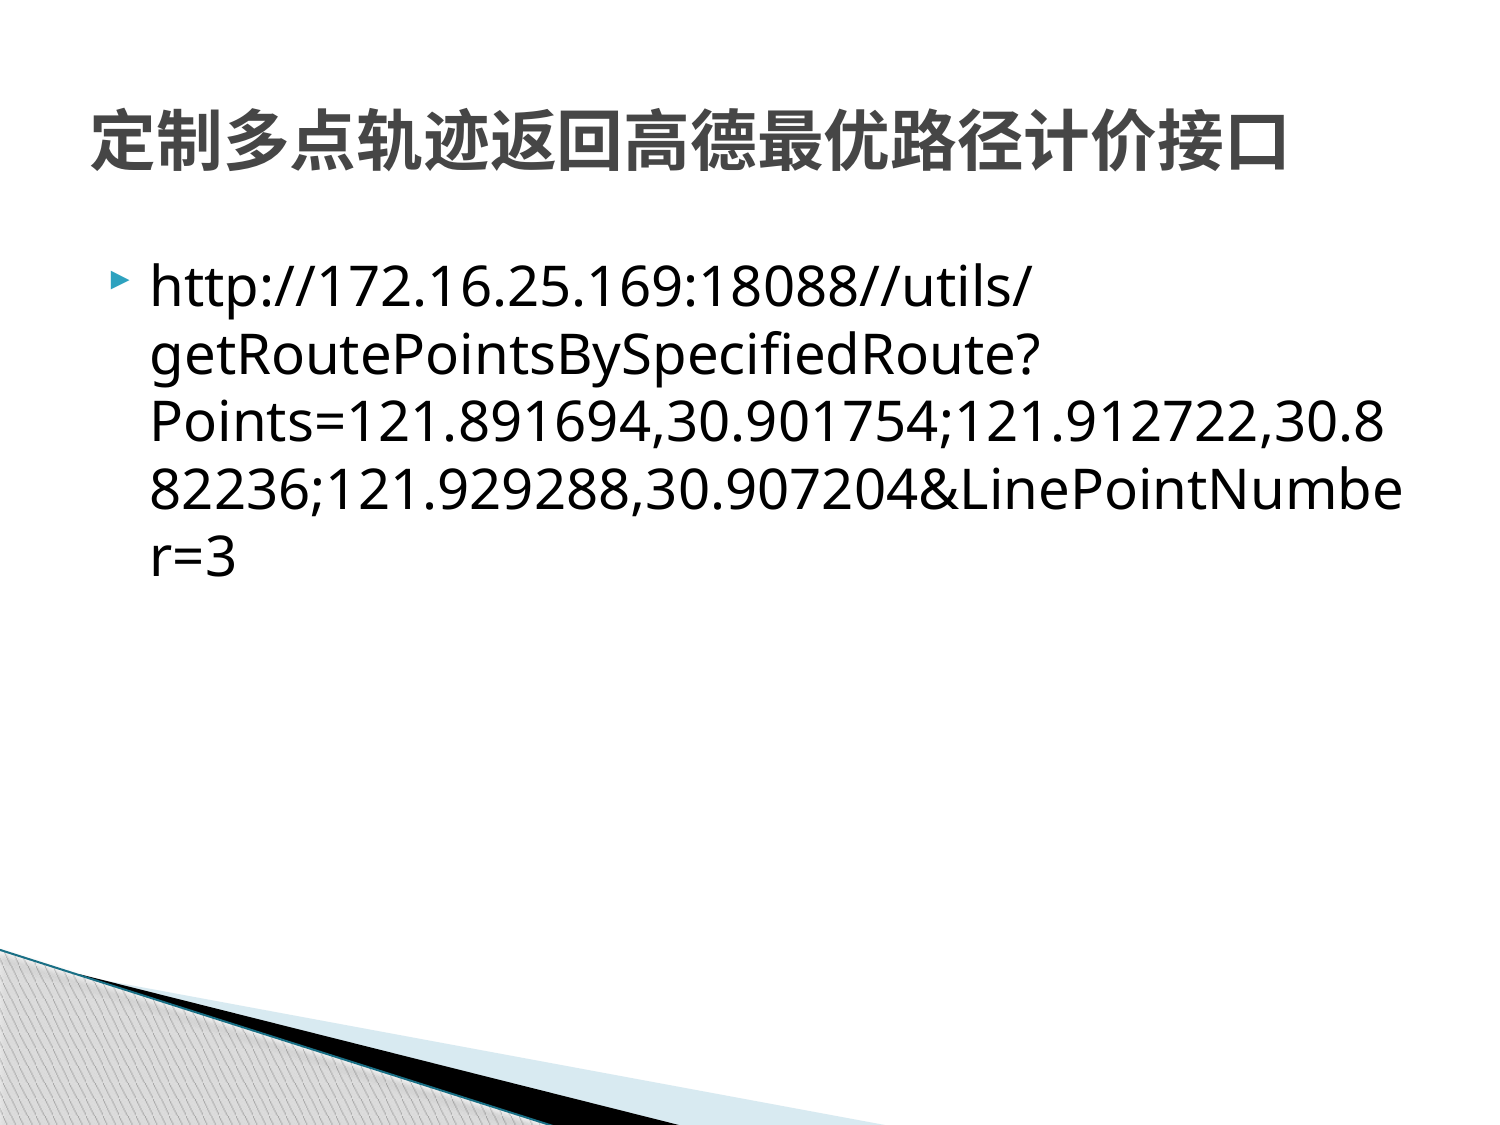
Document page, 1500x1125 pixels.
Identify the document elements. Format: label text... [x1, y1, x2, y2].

list http://172.16.25.169:18088//utils/getRoutePointsBySpecifiedRoute?Points=121.891694,30.901754;121.912722,30.882236;121.929288,30.907204&LinePointNumber=3 [75, 243, 1425, 986]
title 定制多点轨迹返回高德最优路径计价接口 [75, 45, 1425, 233]
